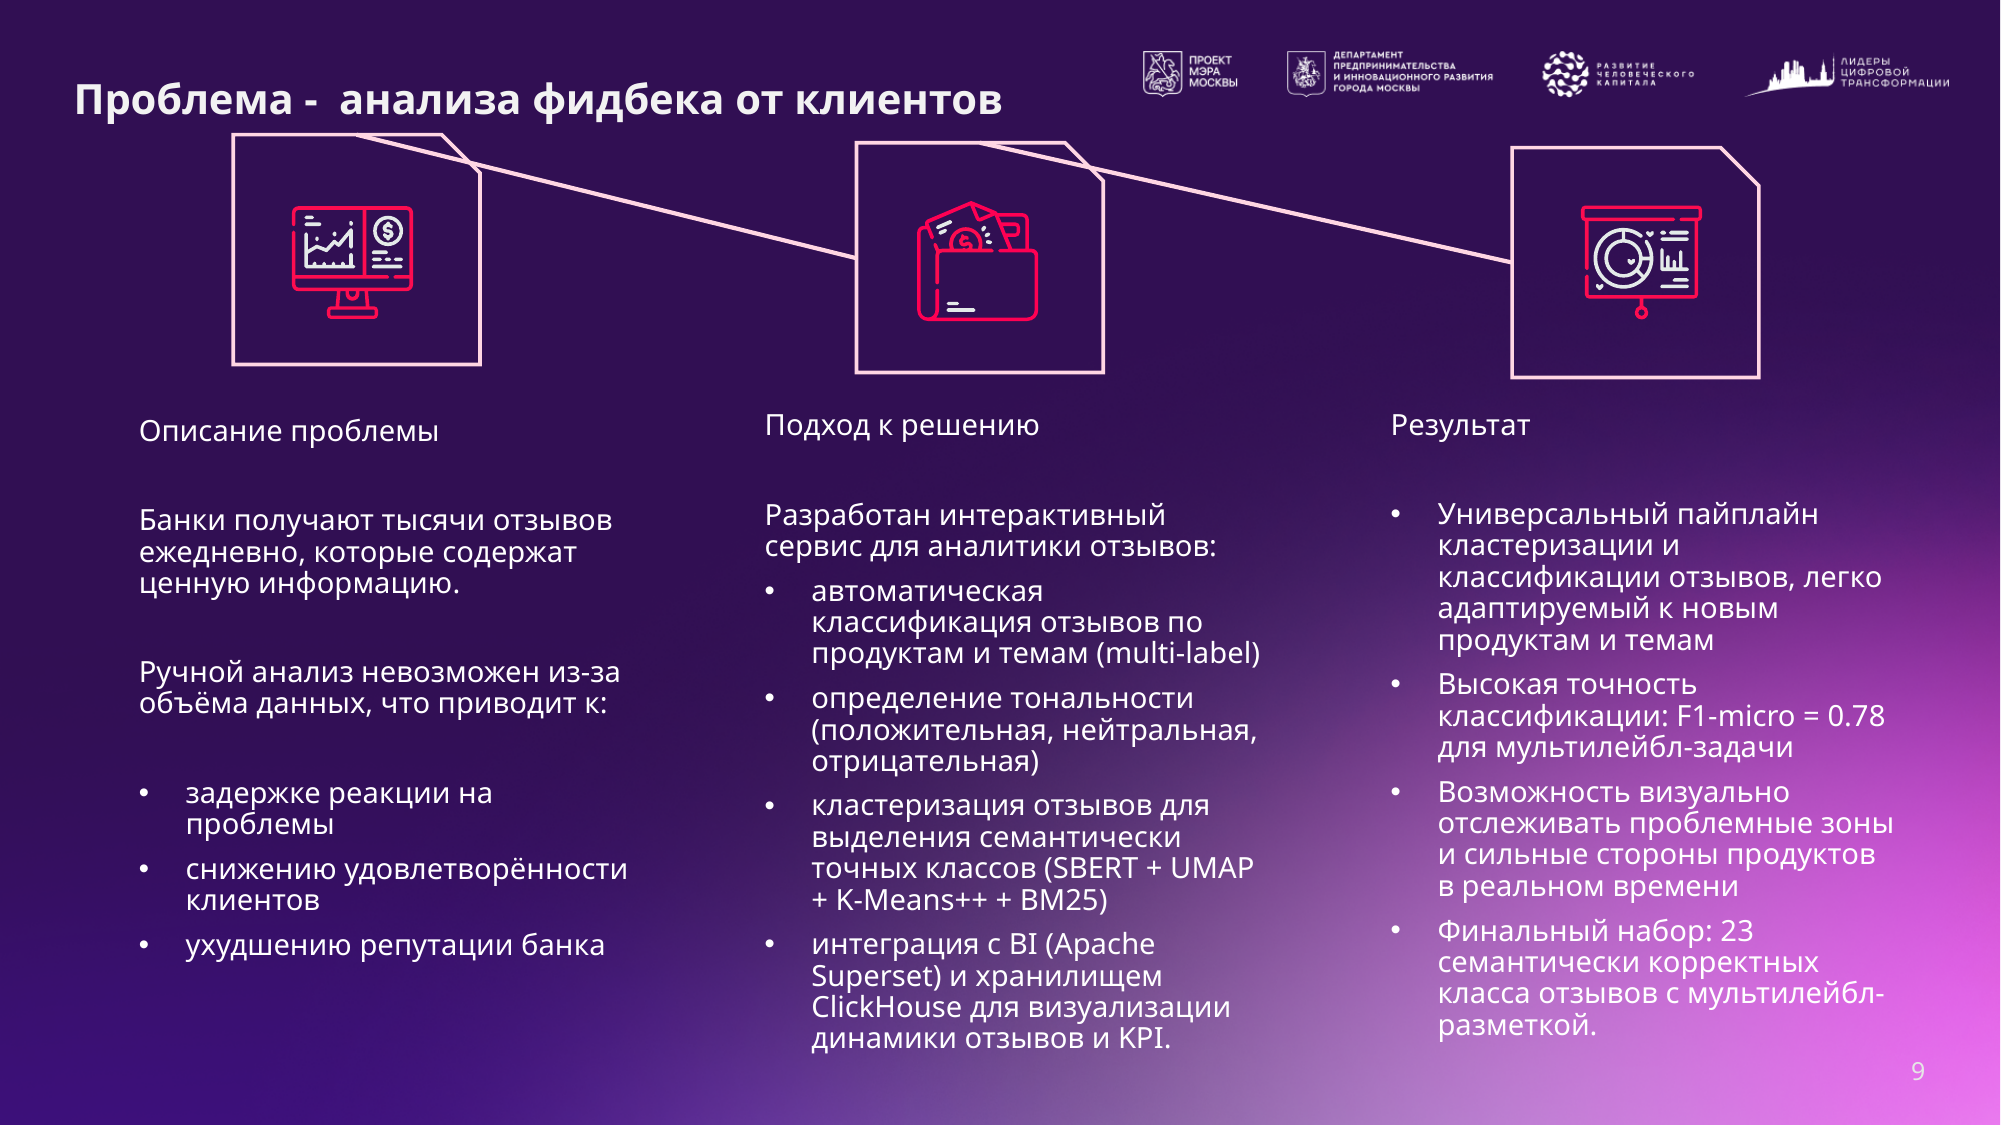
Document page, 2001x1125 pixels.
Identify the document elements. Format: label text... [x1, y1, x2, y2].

slide_number 9 [1872, 1042, 1964, 1103]
list Описание проблемы Банки получают тысячи отзывов ежедневно, которые содержат ценную информацию. Ручной анализ невозможен из-за объёма данных, что приводит к: задержке реакции на проблемы снижению удовлетворённости клиентов ухудшению репутации банка [123, 408, 660, 1015]
text_box [232, 133, 482, 366]
title Проблема - анализа фидбека от клиентов [58, 69, 1677, 131]
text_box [1580, 205, 1703, 320]
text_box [291, 206, 414, 319]
list Подход к решению Разработан интерактивный сервис для аналитики отзывов: автоматическая классификация отзывов по продуктам и темам (multi-label) определение тональности (положительная, нейтральная, отрицательная) кластеризация отзывов для выделения семантически точных классов (SBERT + UMAP + K-Means++ + BM25) интеграция с BI (Apache Superset) и хранилищем ClickHouse для визуализации динамики отзывов и KPI. [749, 403, 1286, 1060]
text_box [480, 249, 856, 258]
picture [0, 0, 2001, 1125]
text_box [1103, 257, 1513, 263]
text_box [855, 141, 1105, 374]
text_box [1511, 146, 1760, 379]
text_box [917, 201, 1039, 322]
list Результат Универсальный пайплайн кластеризации и классификации отзывов, легко адаптируемый к новым продуктам и темам Высокая точность классификации: F1-micro = 0.78 для мультилейбл-задачи Возможность визуально отслеживать проблемные зоны и сильные стороны продуктов в реальном времени Финальный набор: 23 семантически корректных класса отзывов с мультилейбл-разметкой. [1375, 402, 1911, 1043]
